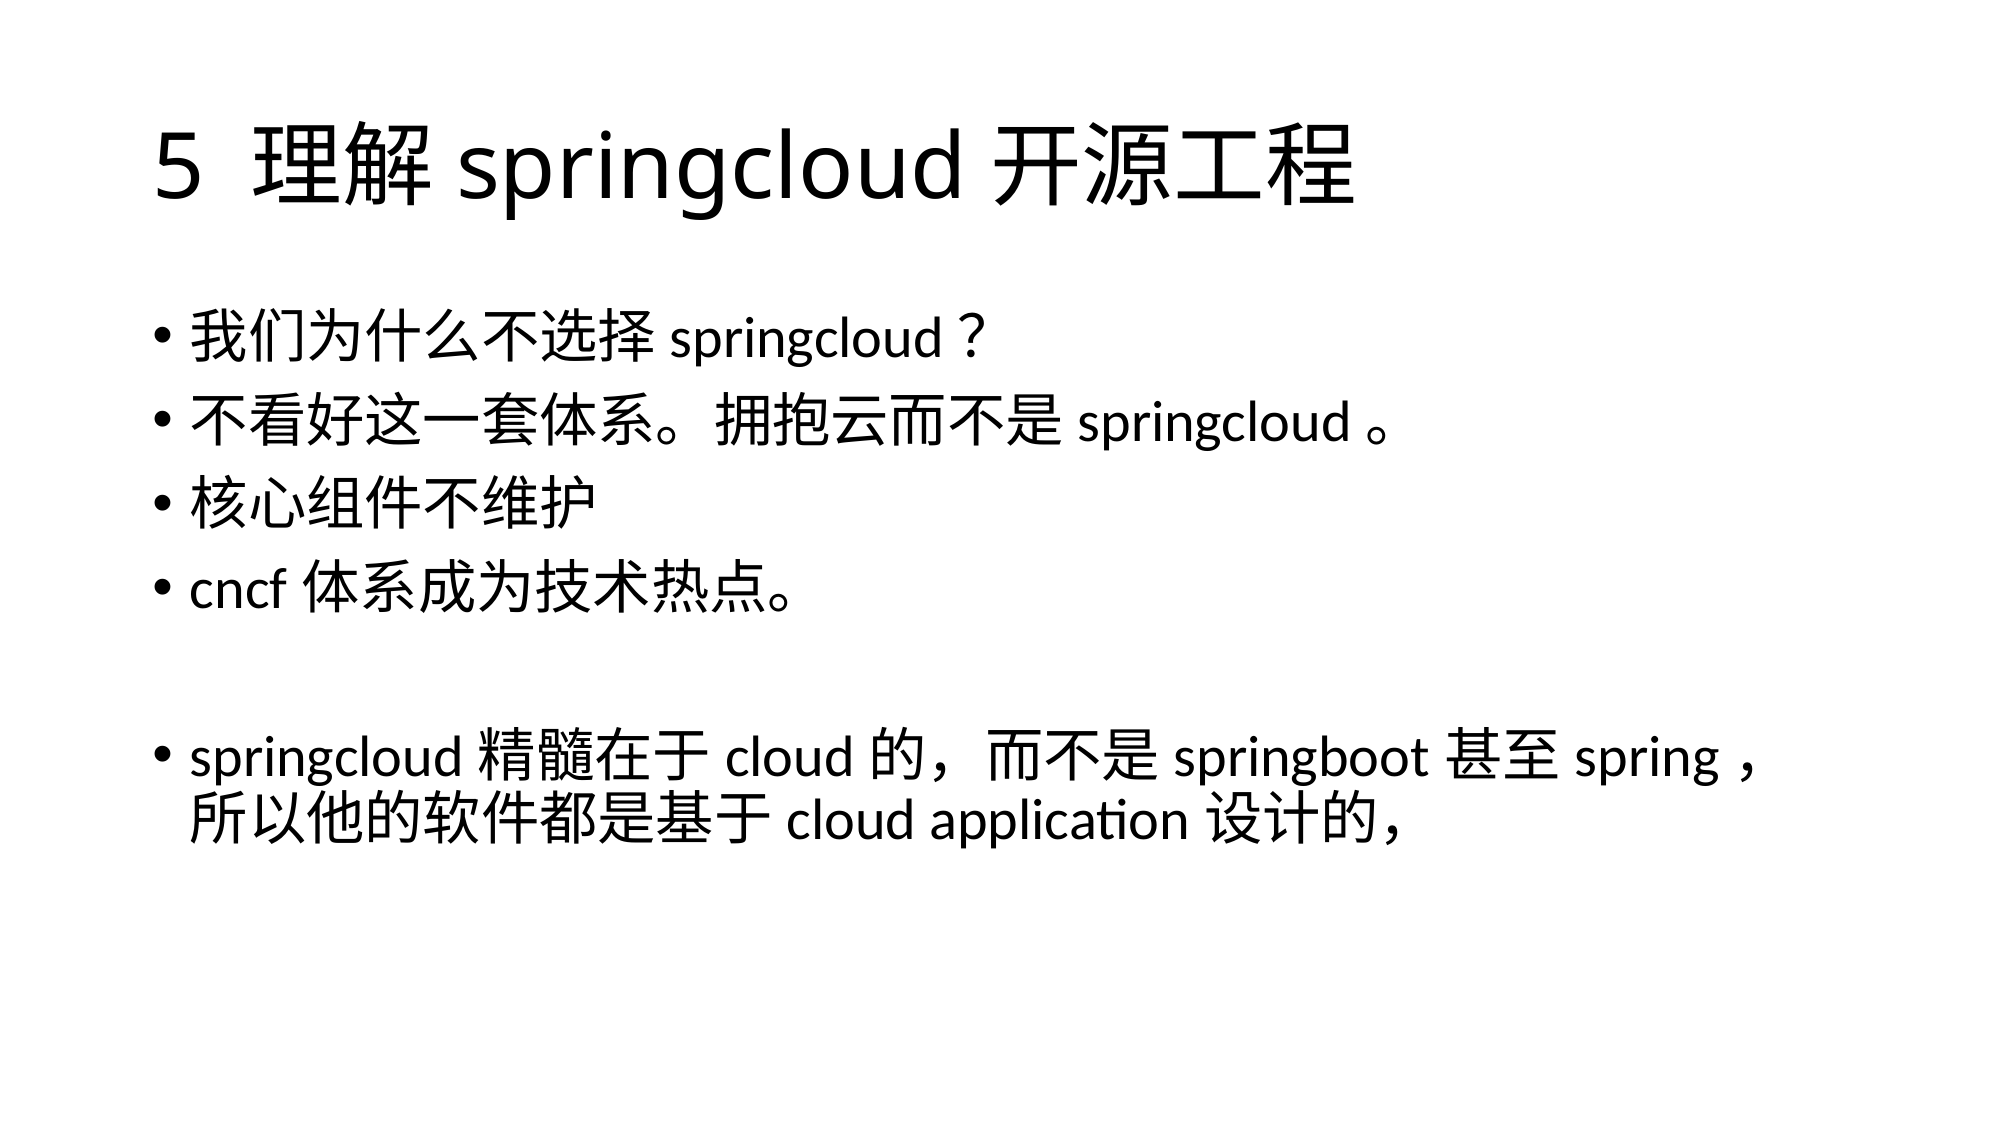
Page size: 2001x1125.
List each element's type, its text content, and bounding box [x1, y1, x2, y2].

title 5 理解springcloud开源工程 [137, 59, 1863, 278]
list 我们为什么不选择springcloud？ 不看好这一套体系。拥抱云而不是springcloud。 核心组件不维护 cncf体系成为技术热点。 springcloud精髓在于cloud的，而不是springboot甚至spring，所以他的软件都是基于cloud application设计的， [137, 299, 1863, 1014]
